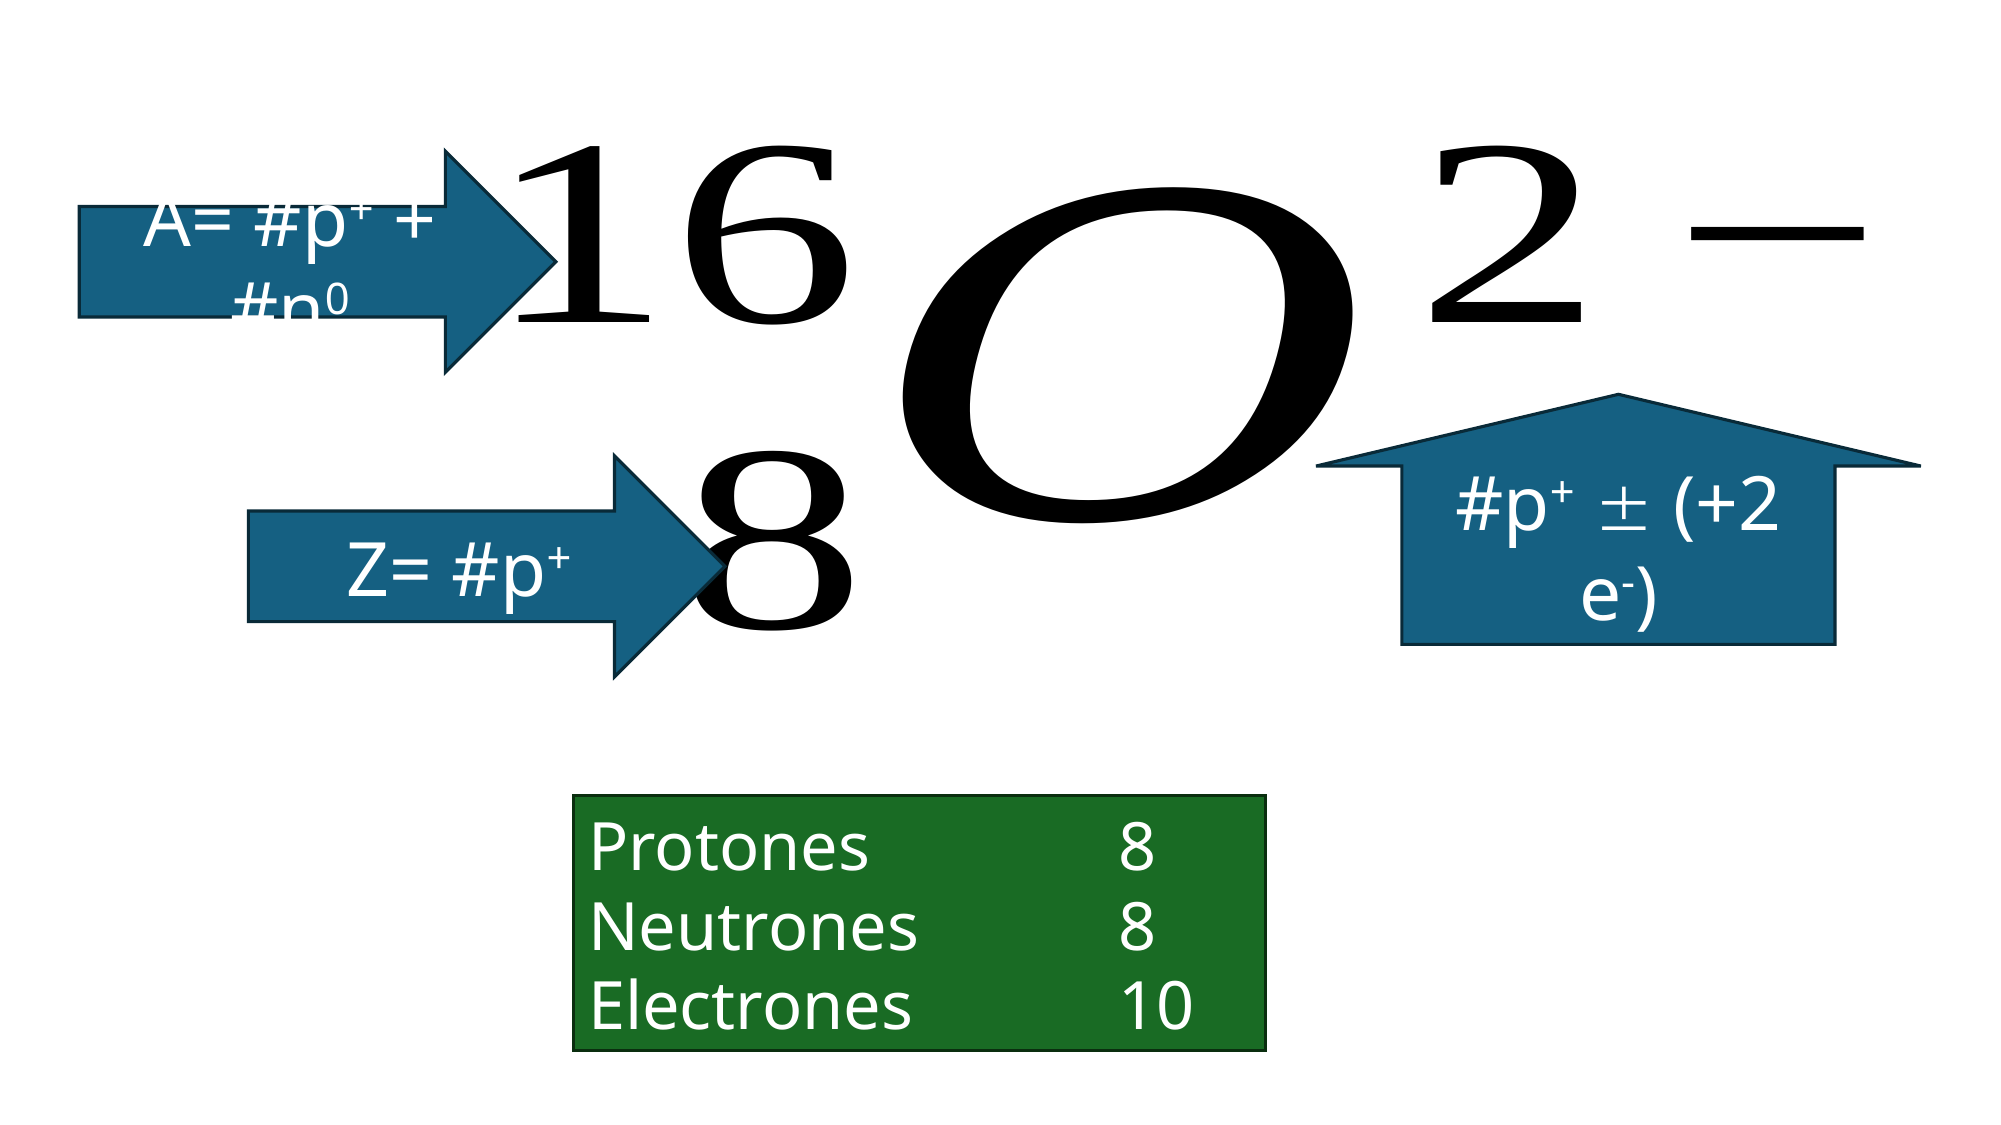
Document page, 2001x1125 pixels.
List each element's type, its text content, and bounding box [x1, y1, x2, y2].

text_box Protones 8 Neutrones 8 Electrones 10 [572, 794, 1267, 1052]
text_box A= #p+ + #n0 [77, 147, 559, 377]
text_box #p+  (+2 e-) [1315, 392, 1922, 646]
text_box Z= #p+ [246, 452, 728, 681]
